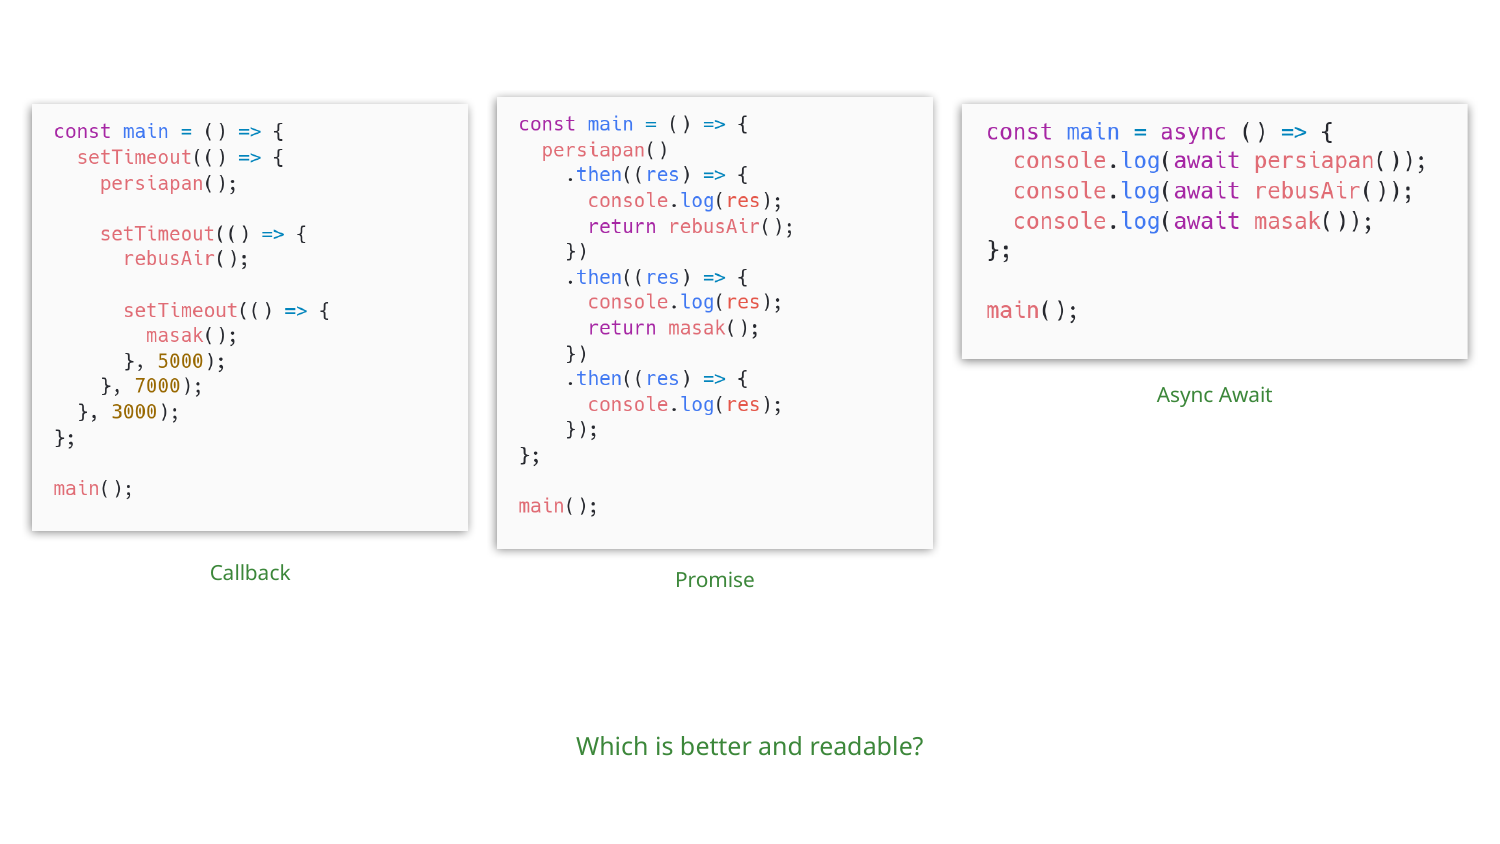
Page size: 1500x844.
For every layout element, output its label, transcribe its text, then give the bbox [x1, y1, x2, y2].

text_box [496, 96, 934, 611]
text_box Which is better and readable? [527, 715, 972, 776]
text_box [31, 104, 469, 603]
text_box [961, 103, 1468, 425]
